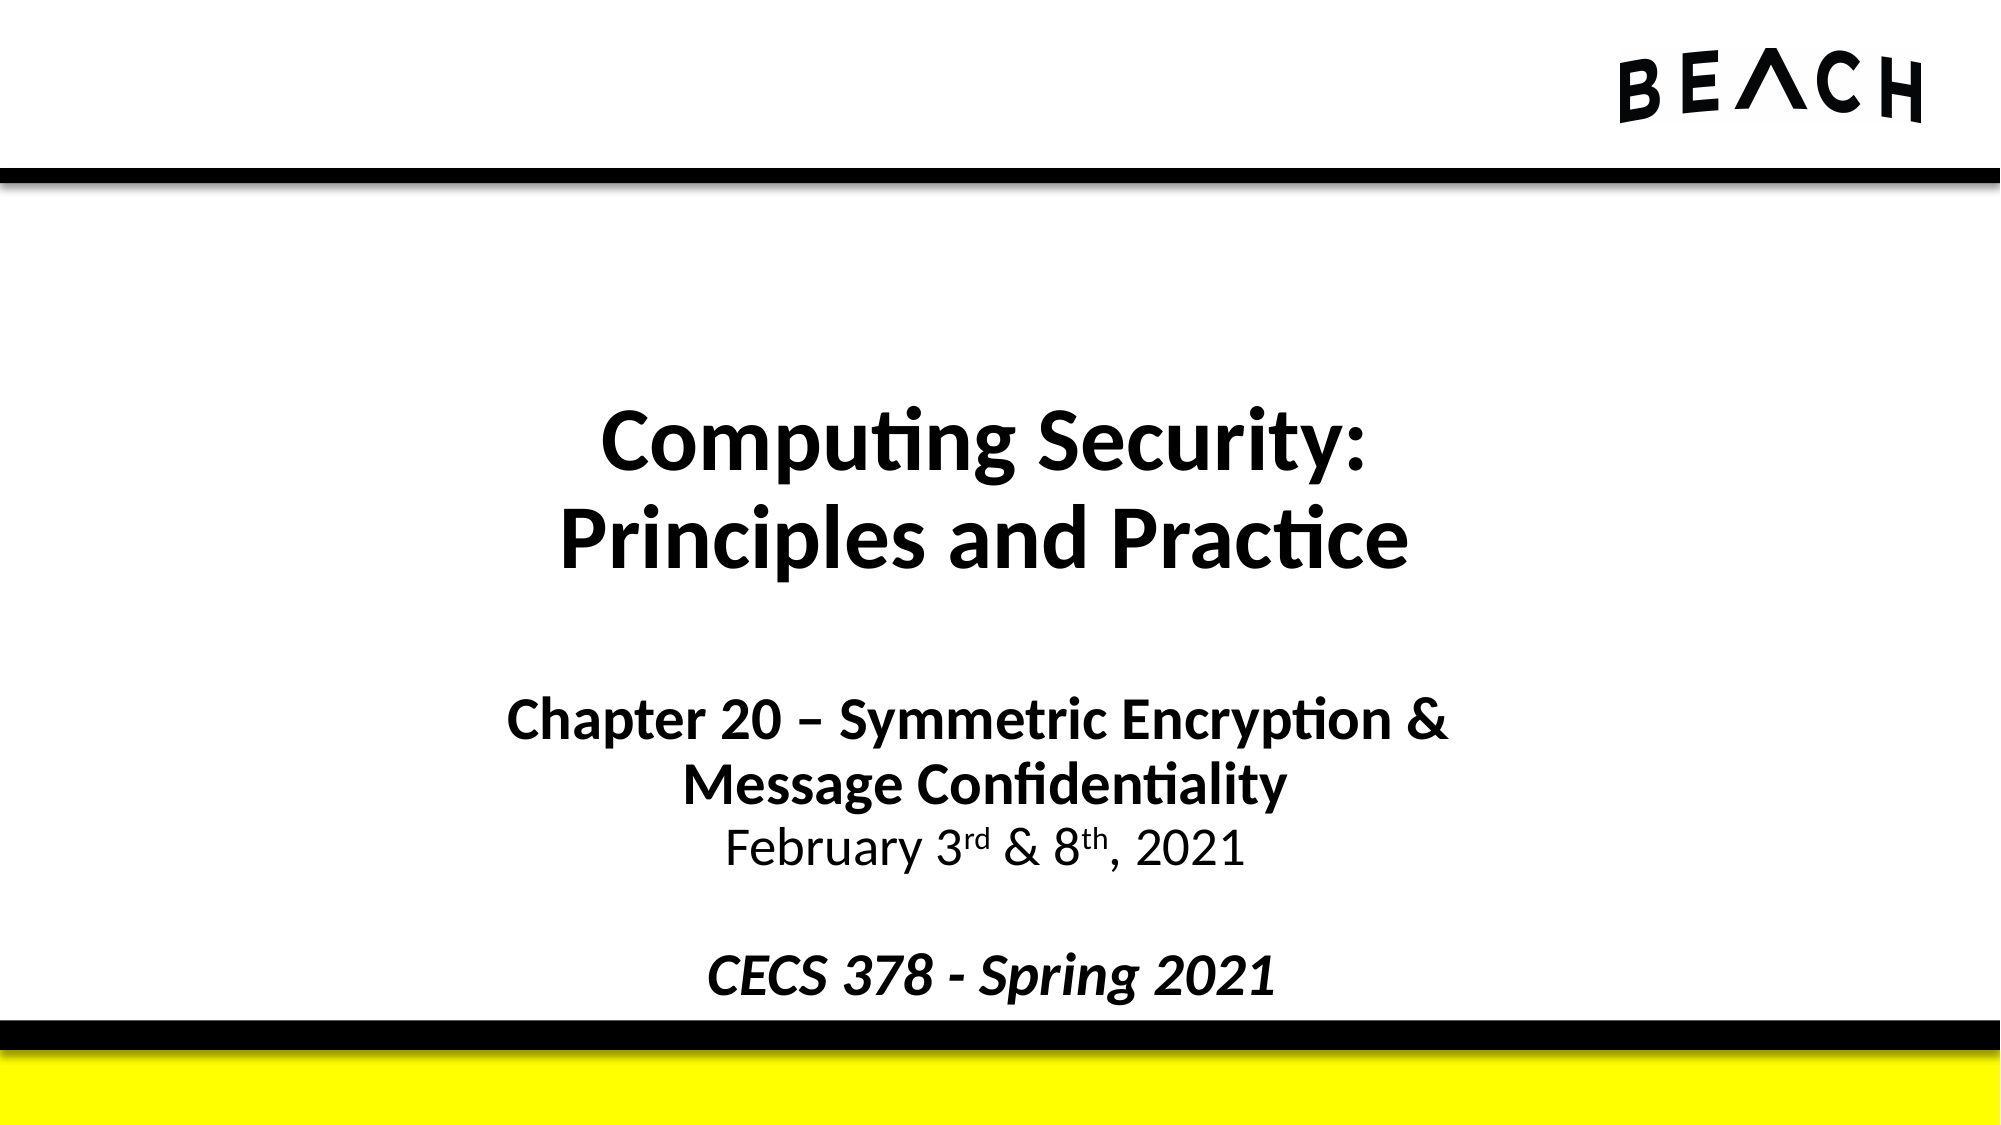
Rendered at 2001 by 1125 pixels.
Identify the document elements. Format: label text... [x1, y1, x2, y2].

text_box [0, 167, 2000, 184]
picture [1620, 48, 1921, 124]
text_box [0, 1062, 2000, 1125]
text_box [0, 1019, 2000, 1051]
title Computing Security: Principles and Practice Chapter 20 – Symmetric Encryption & Message Confidentiality February 3rd & 8th, 2021 CECS 378 - Spring 2021 [130, 197, 1842, 1019]
